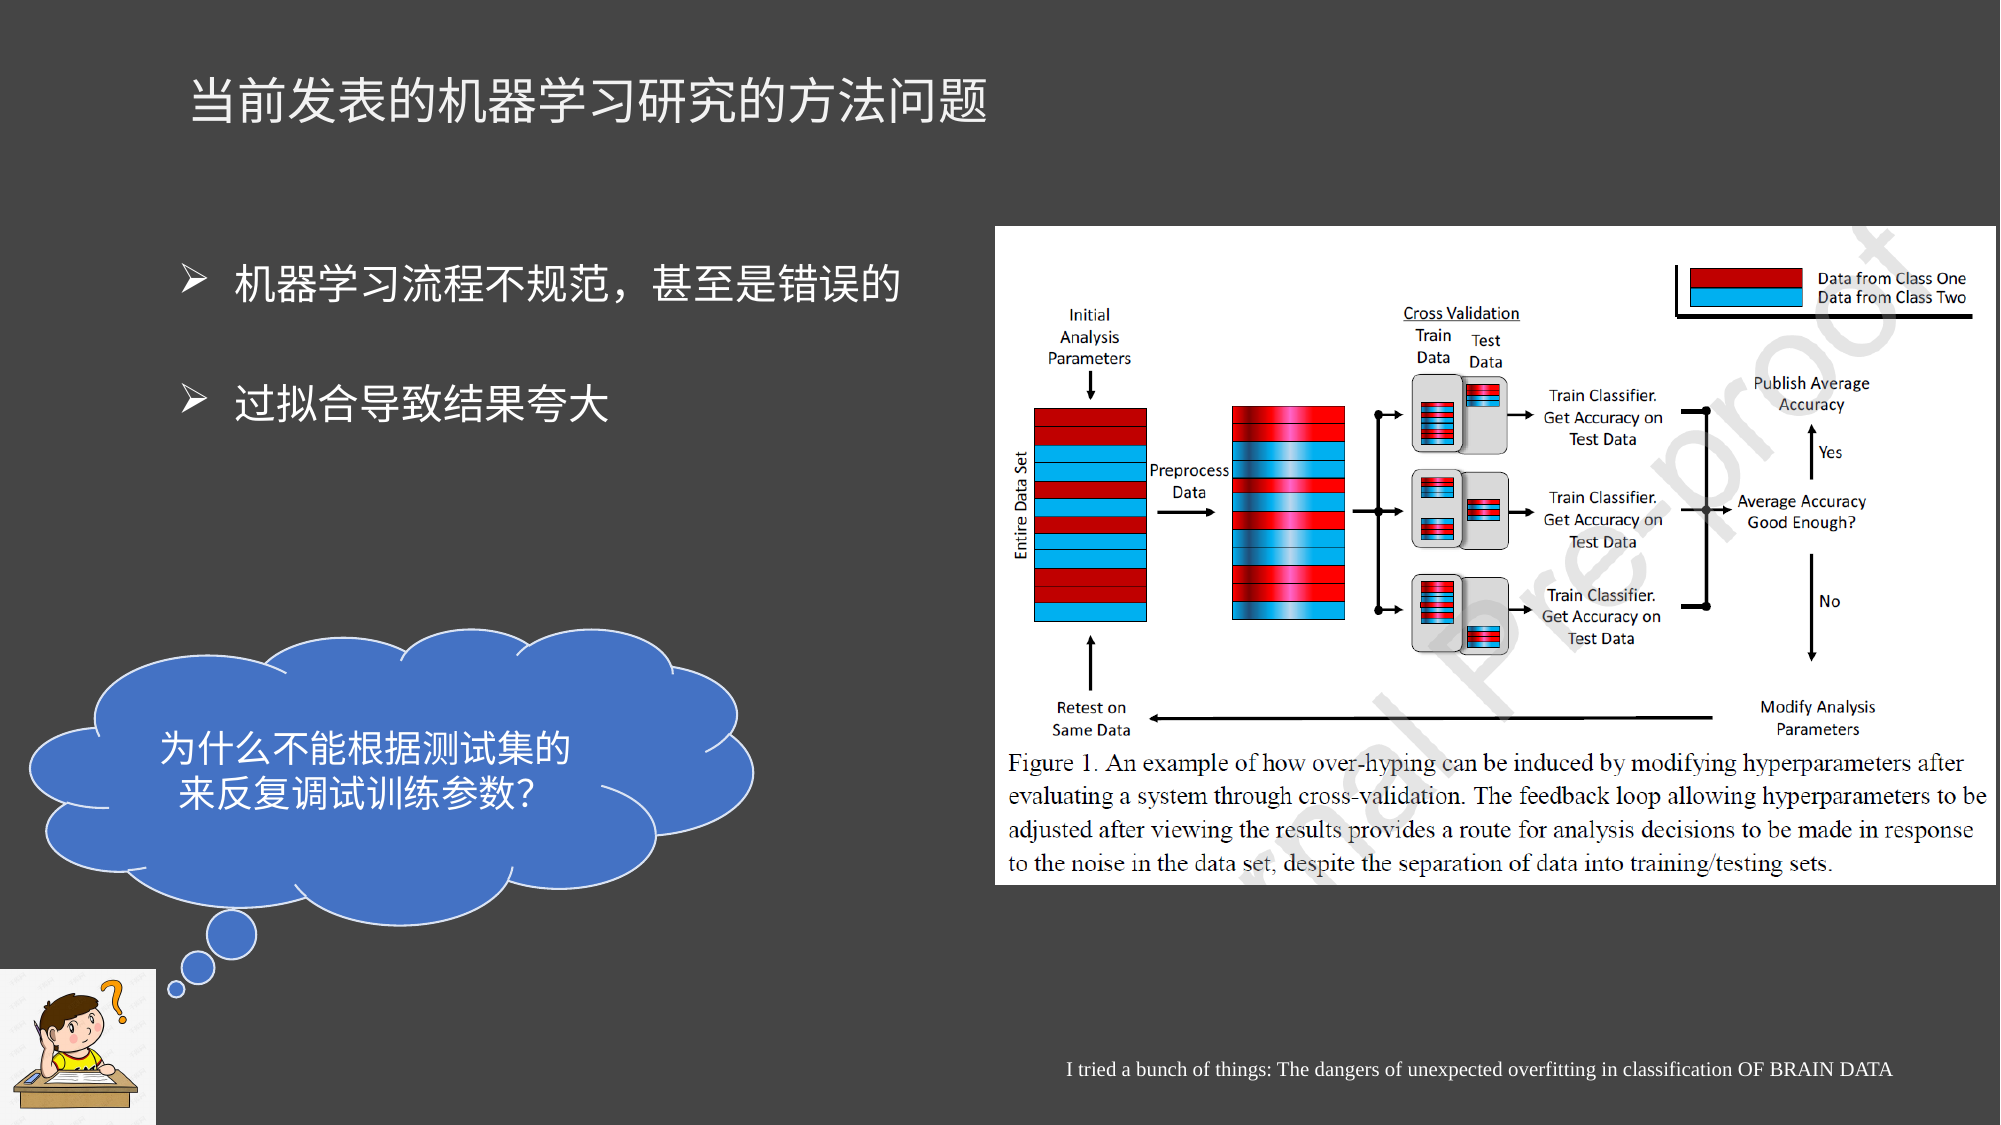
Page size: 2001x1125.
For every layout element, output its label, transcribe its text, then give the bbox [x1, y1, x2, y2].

text_box 为什么不能根据测试集的来反复调试训练参数？ [180, 950, 216, 986]
picture [0, 969, 156, 1125]
text_box I tried a bunch of things: The dangers of unexpected overfitting in classification OF BRAIN DATA [1051, 1048, 1953, 1089]
picture [995, 226, 1996, 885]
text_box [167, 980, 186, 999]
text_box 机器学习流程不规范，甚至是错误的 过拟合导致结果夸大 [170, 240, 995, 616]
text_box 当前发表的机器学习研究的方法问题 [30, 62, 996, 137]
text_box 为什么不能根据测试集的来反复调试训练参数？ [28, 628, 755, 961]
